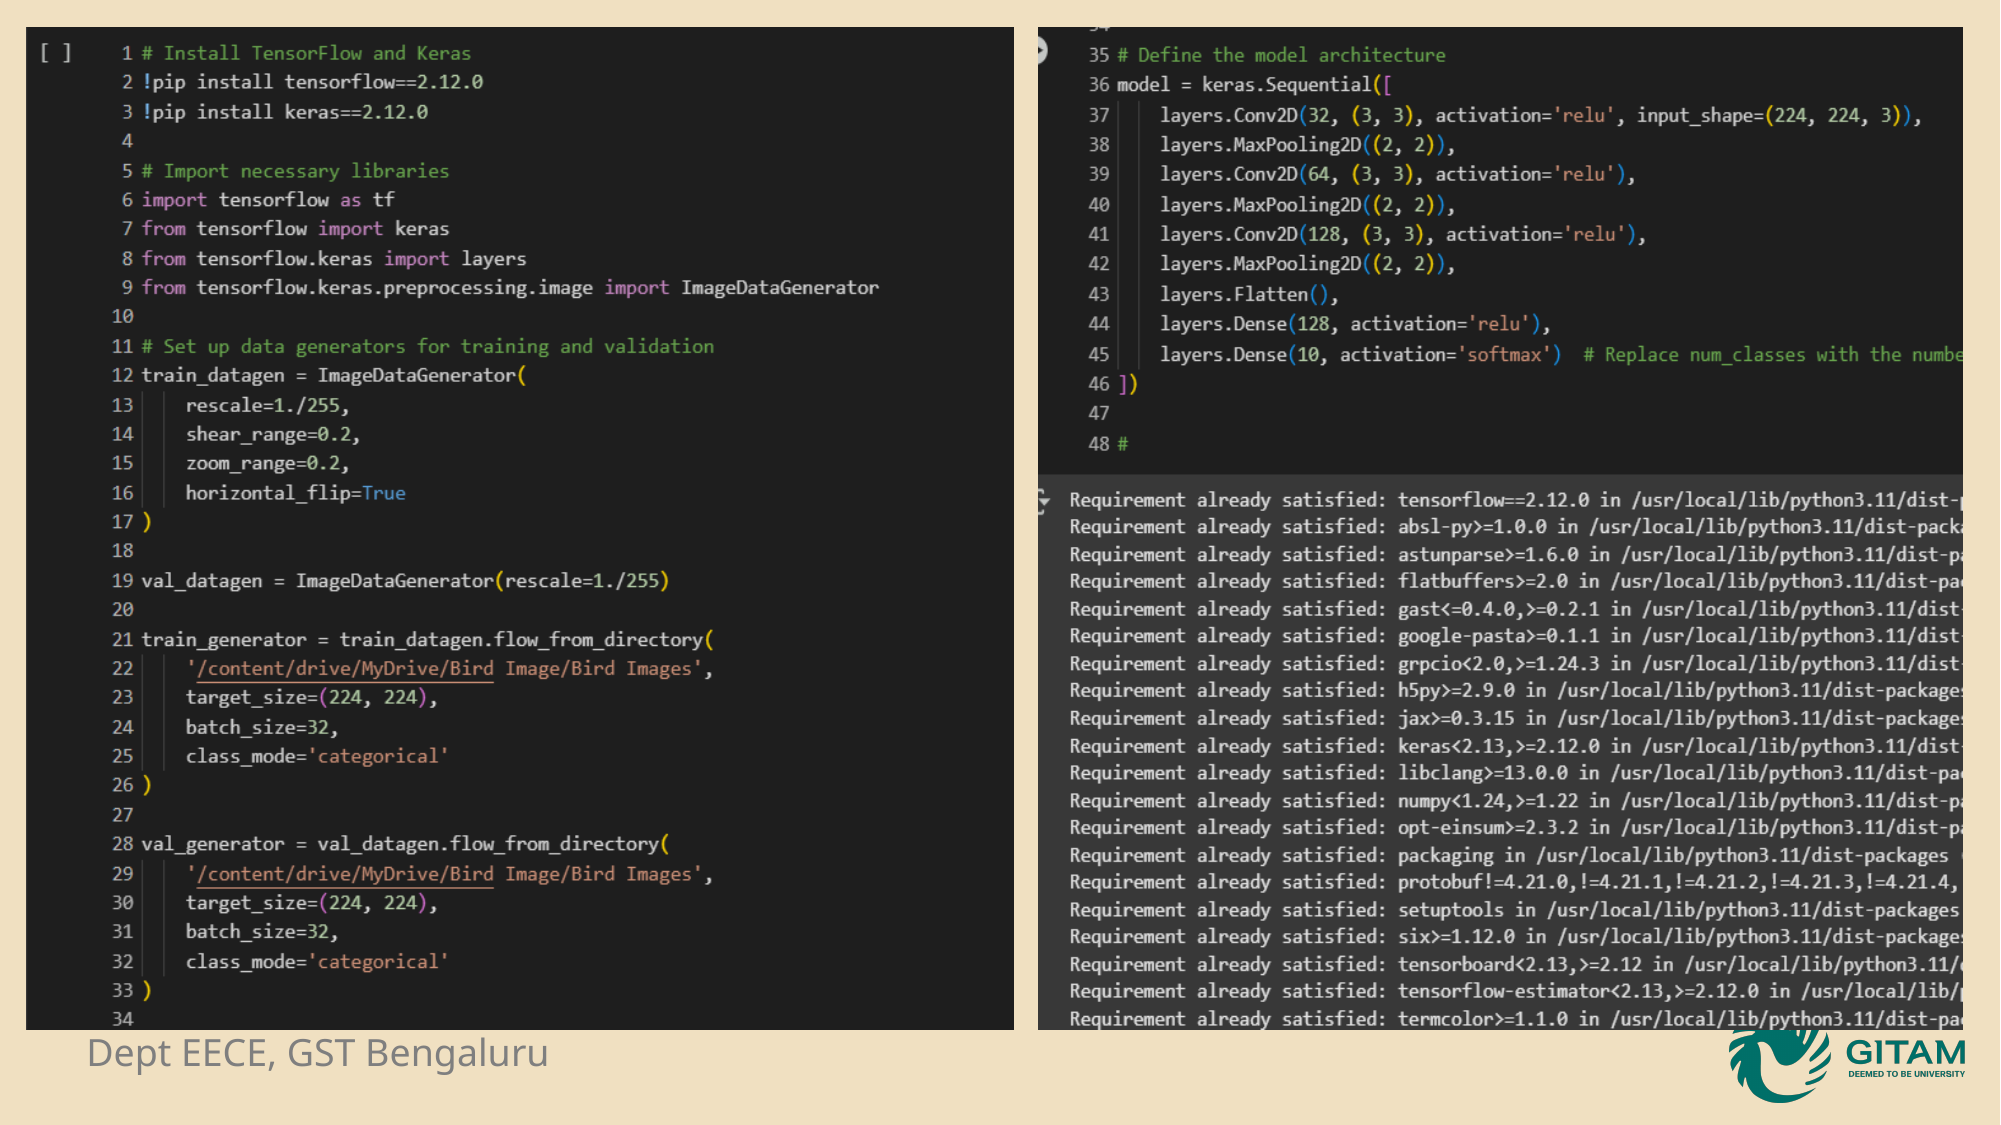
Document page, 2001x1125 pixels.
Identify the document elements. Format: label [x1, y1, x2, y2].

picture [26, 26, 1014, 1031]
picture [1038, 26, 1965, 1103]
